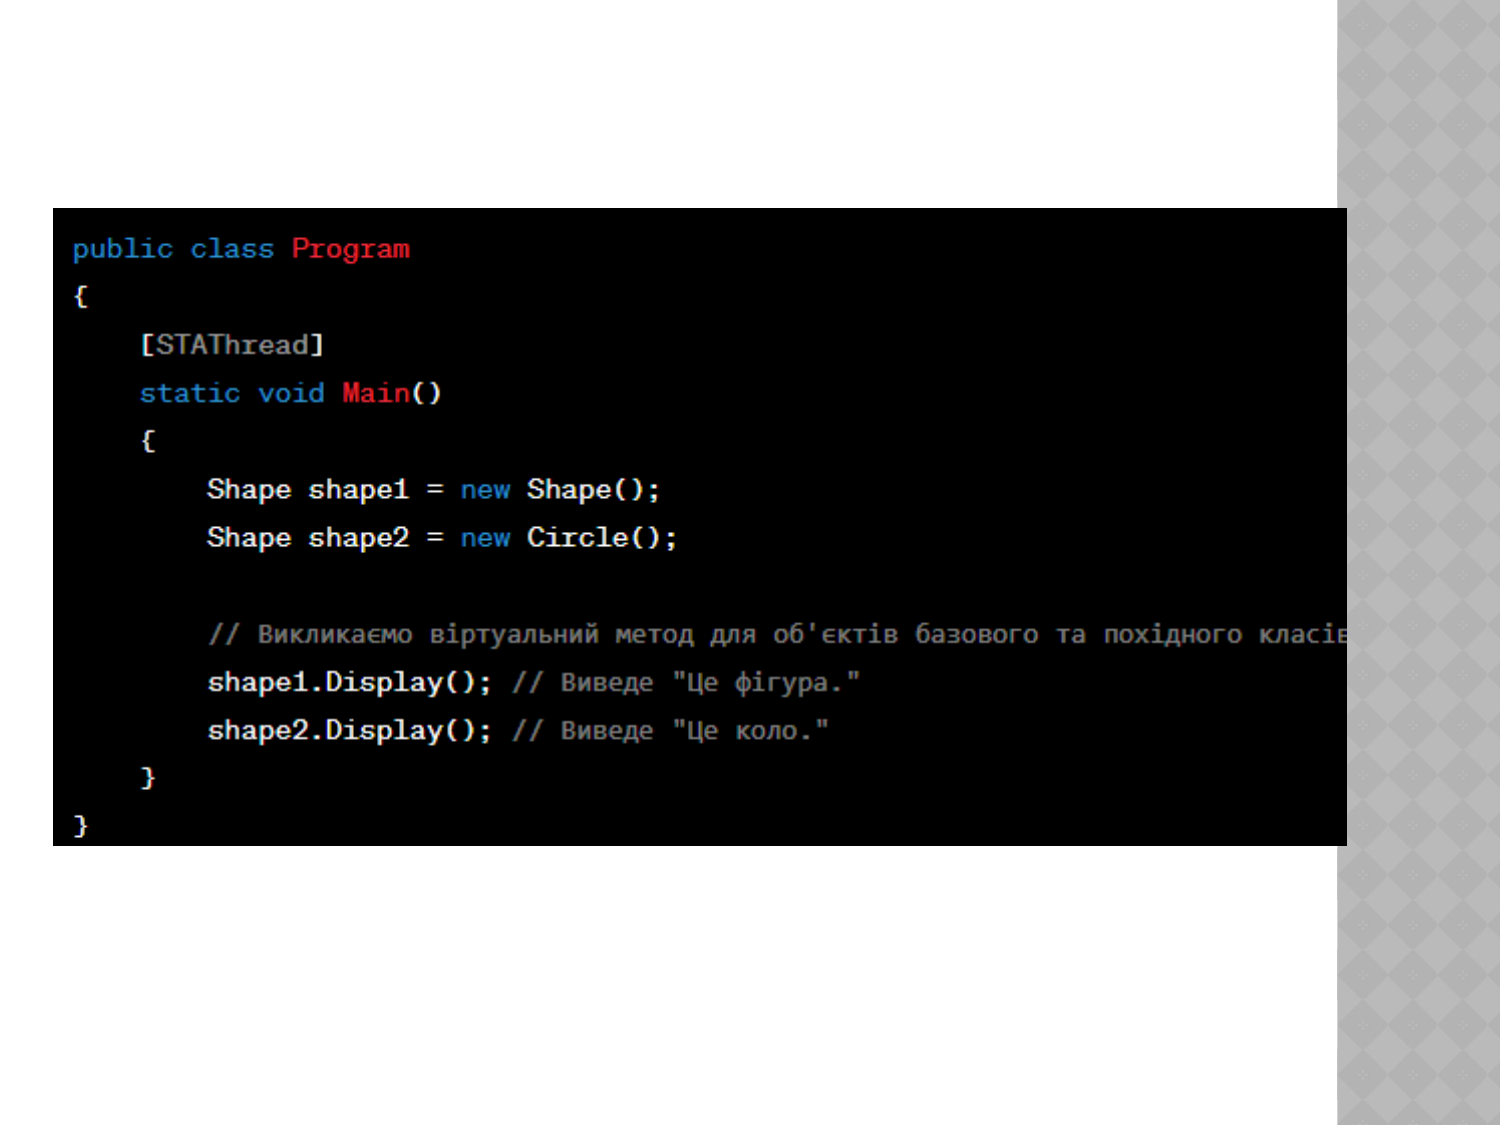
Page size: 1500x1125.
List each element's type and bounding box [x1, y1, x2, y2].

list [52, 207, 1348, 847]
